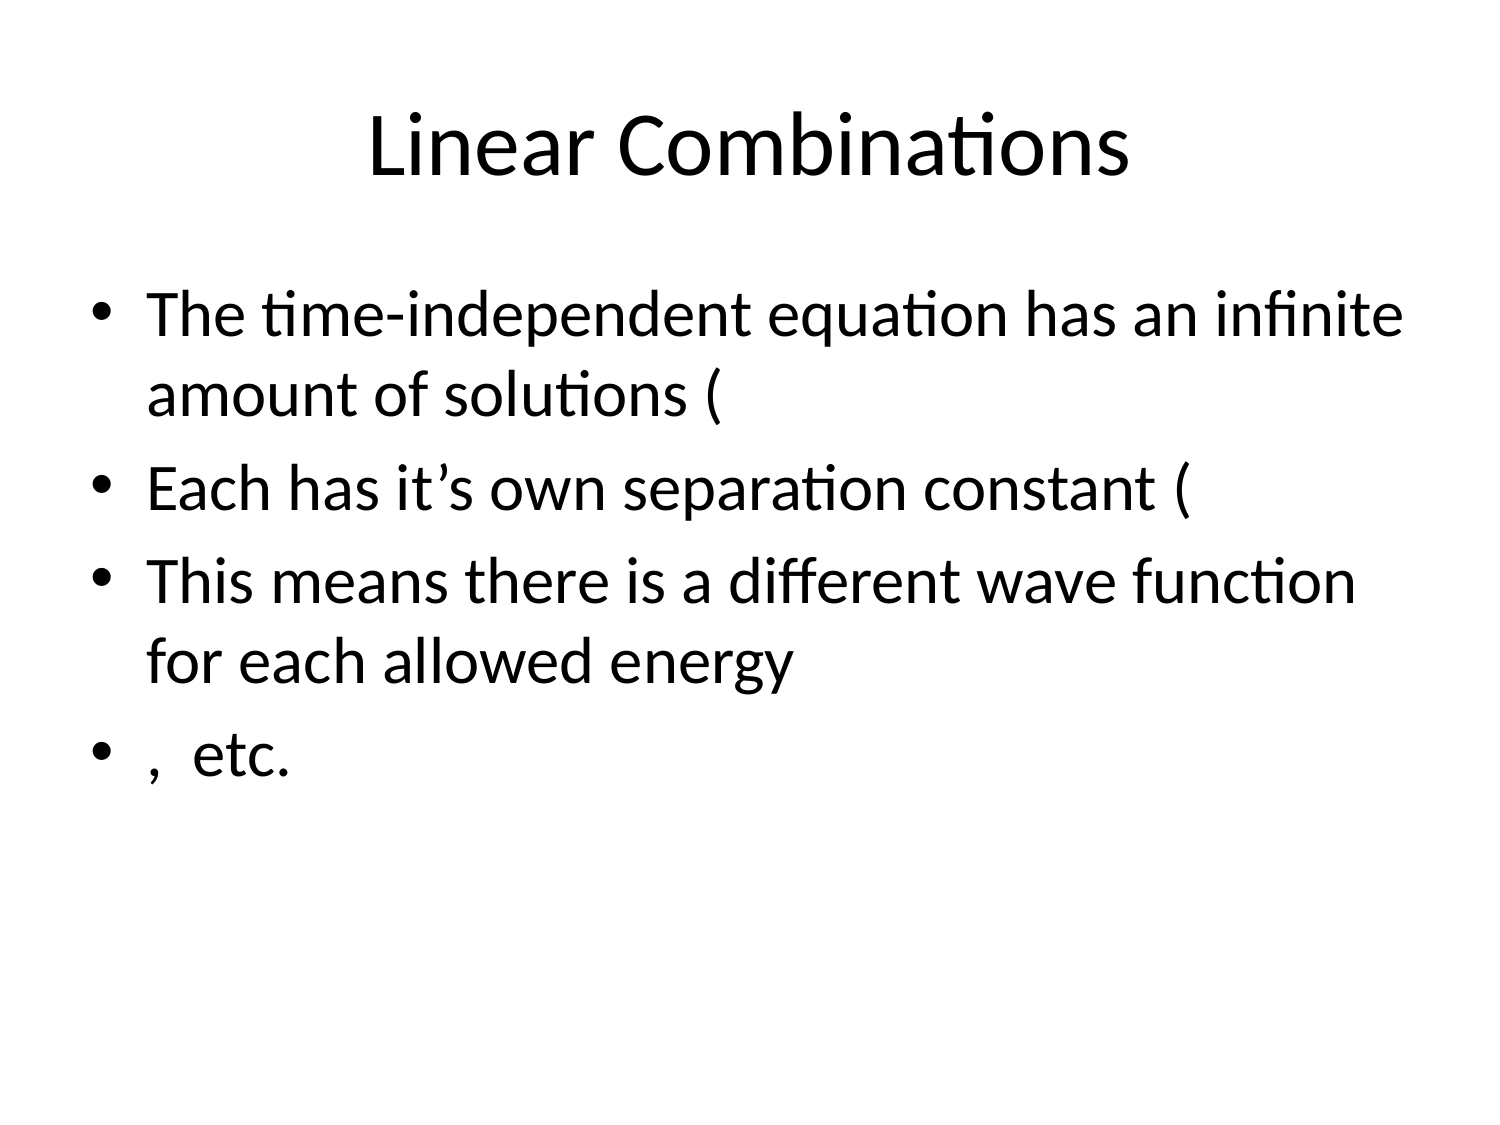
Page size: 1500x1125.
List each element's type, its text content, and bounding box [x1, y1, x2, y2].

title Linear Combinations [75, 45, 1425, 233]
